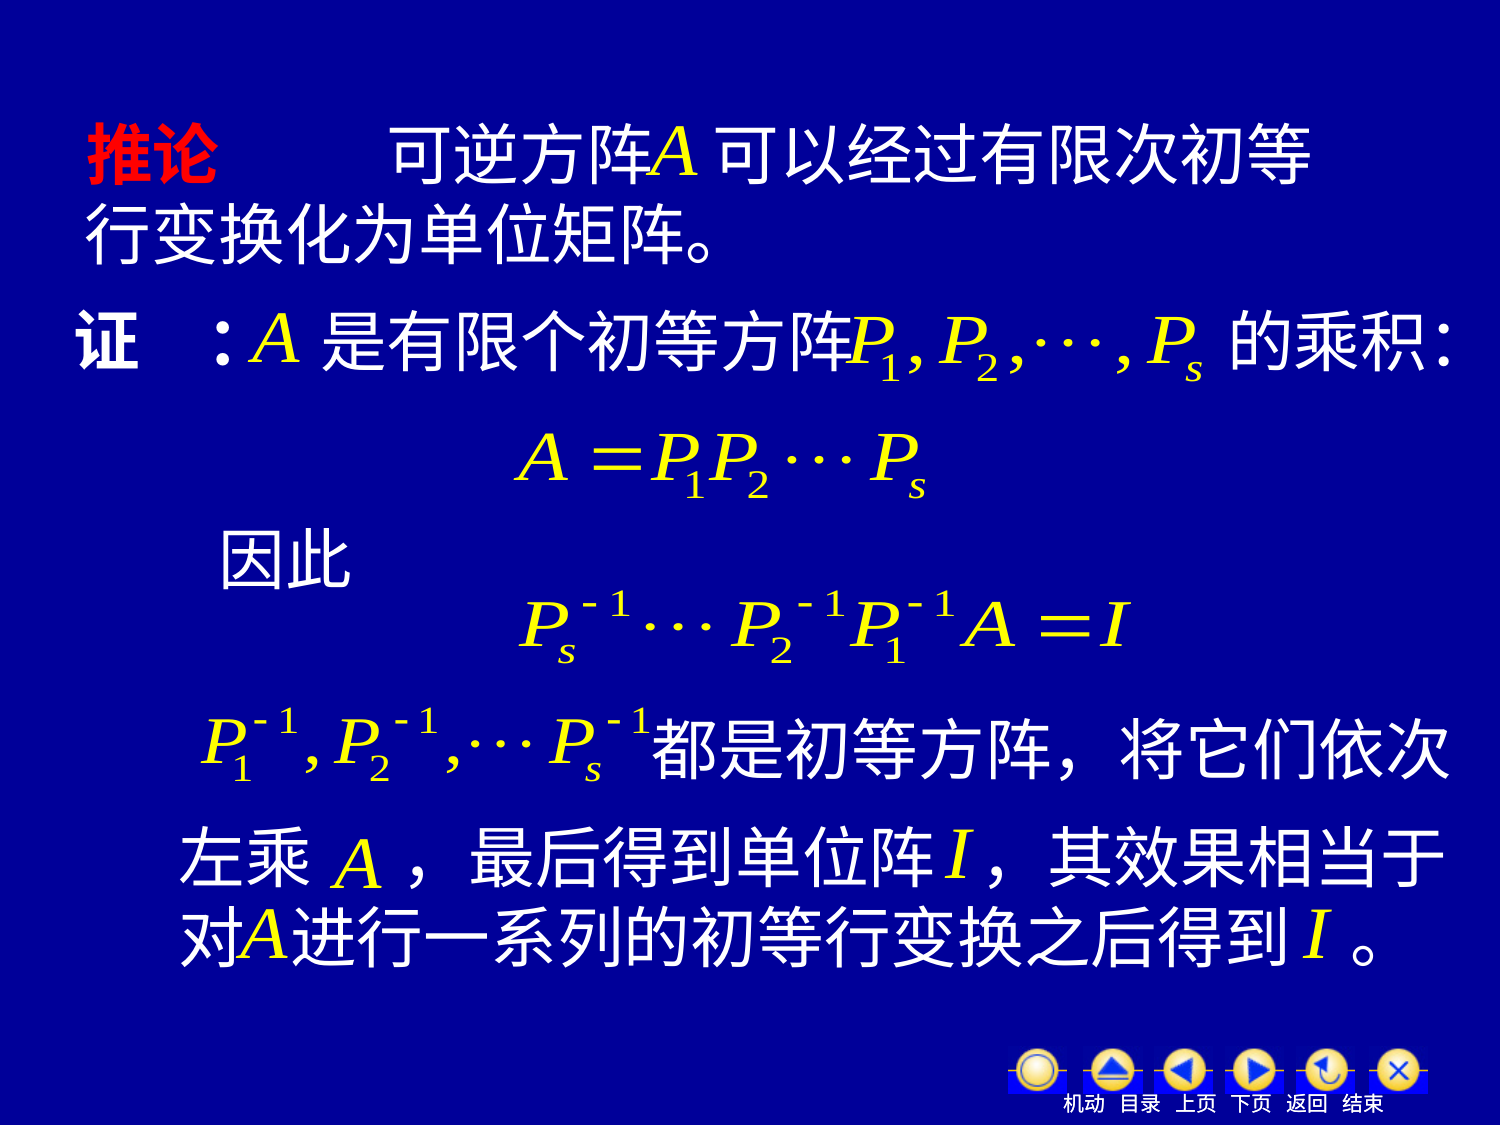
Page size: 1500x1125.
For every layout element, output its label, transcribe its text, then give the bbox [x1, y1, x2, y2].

picture [1007, 1045, 1067, 1094]
picture [1369, 1045, 1429, 1094]
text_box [70, 105, 1384, 283]
text_box 机动 目录 上页 下页 返回 结束 [1049, 1082, 1404, 1123]
picture [1154, 1045, 1214, 1094]
picture [1225, 1045, 1285, 1094]
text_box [198, 292, 1454, 516]
picture [1083, 1045, 1143, 1094]
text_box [163, 691, 1477, 986]
text_box 因此 [203, 524, 404, 605]
text_box 证明： [58, 290, 198, 386]
picture [1296, 1045, 1355, 1094]
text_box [503, 573, 1152, 680]
